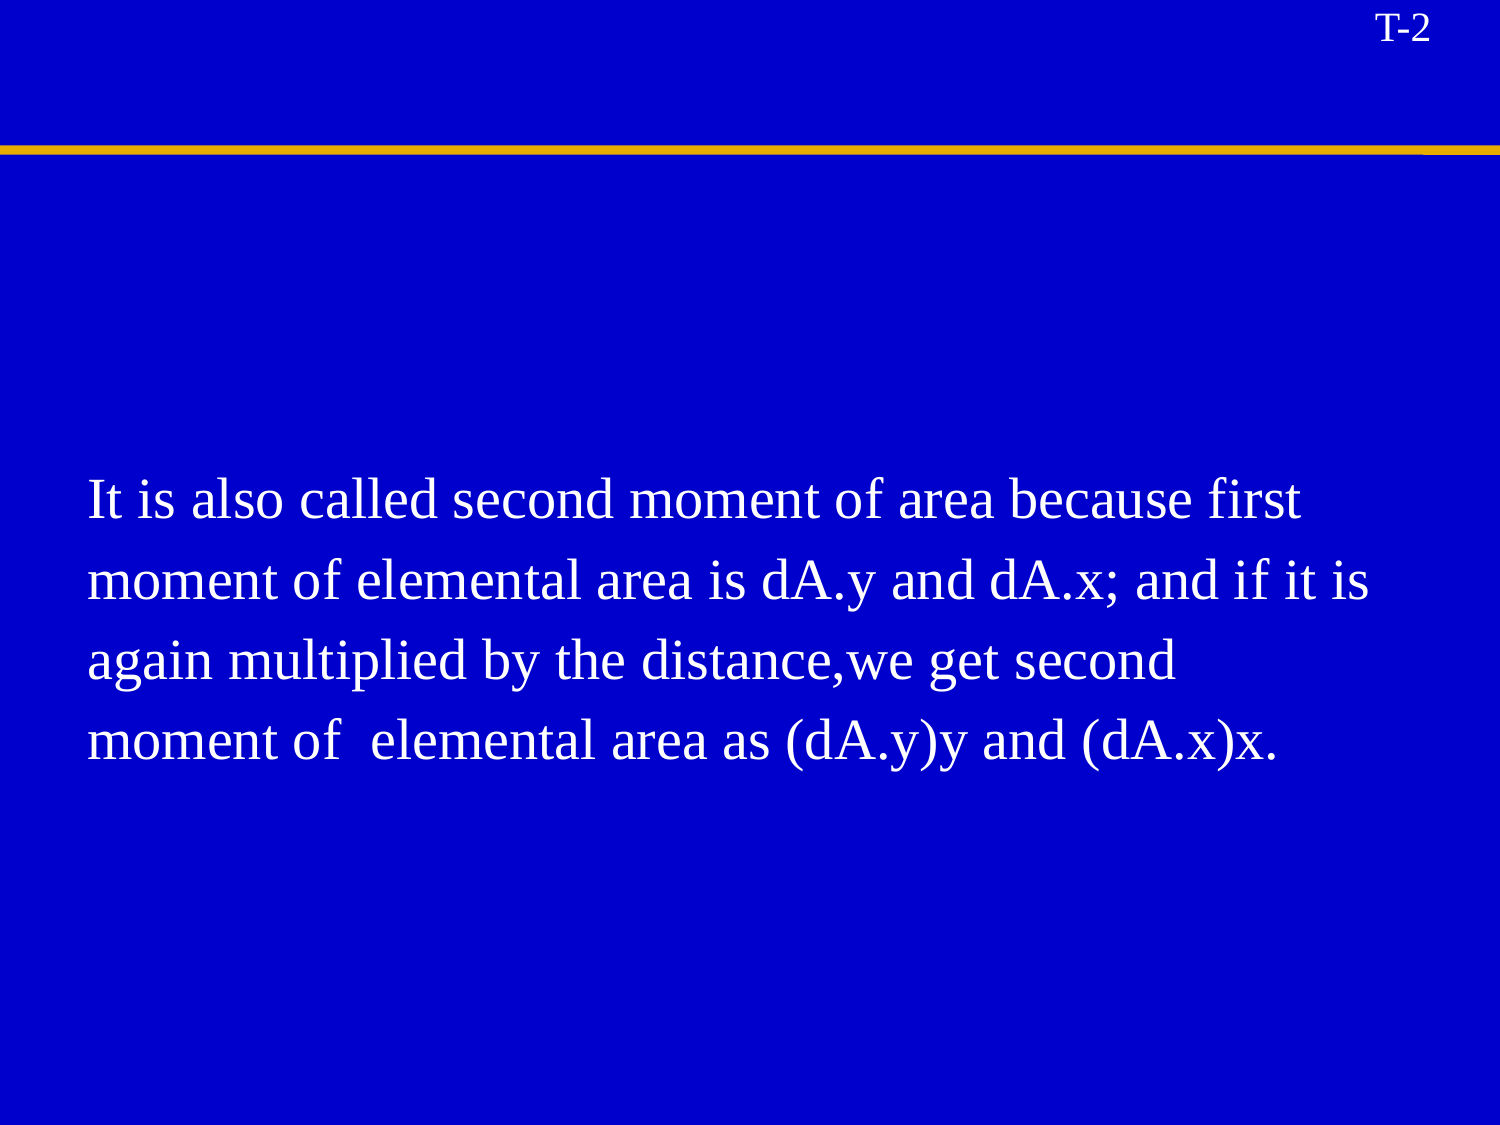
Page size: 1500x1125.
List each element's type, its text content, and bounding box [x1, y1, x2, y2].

text_box It is also called second moment of area because first moment of elemental area is dA.y and dA.x; and if it is again multiplied by the distance,we get second moment of elemental area as (dA.y)y and (dA.x)x. [87, 449, 1375, 772]
text_box T-2 [1374, 0, 1450, 50]
